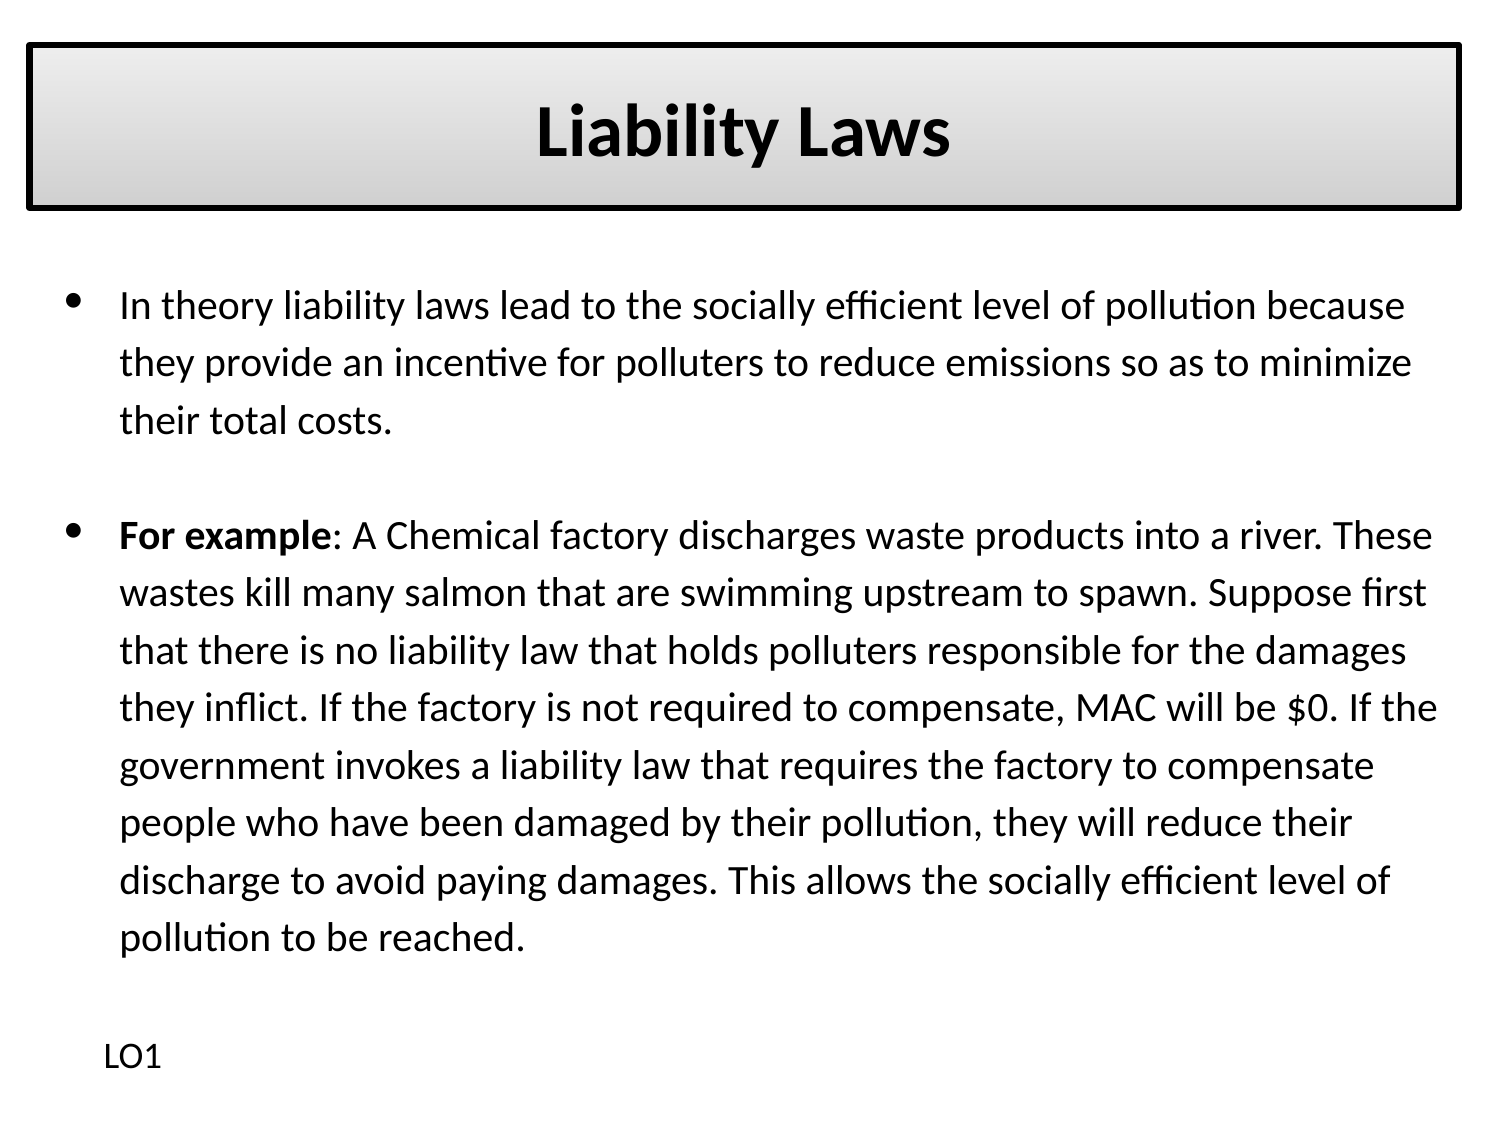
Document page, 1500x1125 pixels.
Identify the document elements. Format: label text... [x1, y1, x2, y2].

list In theory liability laws lead to the socially efficient level of pollution because they provide an incentive for polluters to reduce emissions so as to minimize their total costs. For example: A Chemical factory discharges waste products into a river. These wastes kill many salmon that are swimming upstream to spawn. Suppose first that there is no liability law that holds polluters responsible for the damages they inflict. If the factory is not required to compensate, MAC will be $0. If the government invokes a liability law that requires the factory to compensate people who have been damaged by their pollution, they will reduce their discharge to avoid paying damages. This allows the socially efficient level of pollution to be reached. [29, 262, 1459, 1084]
text_box LO1 [88, 1023, 420, 1084]
title Liability Laws [26, 42, 1462, 211]
